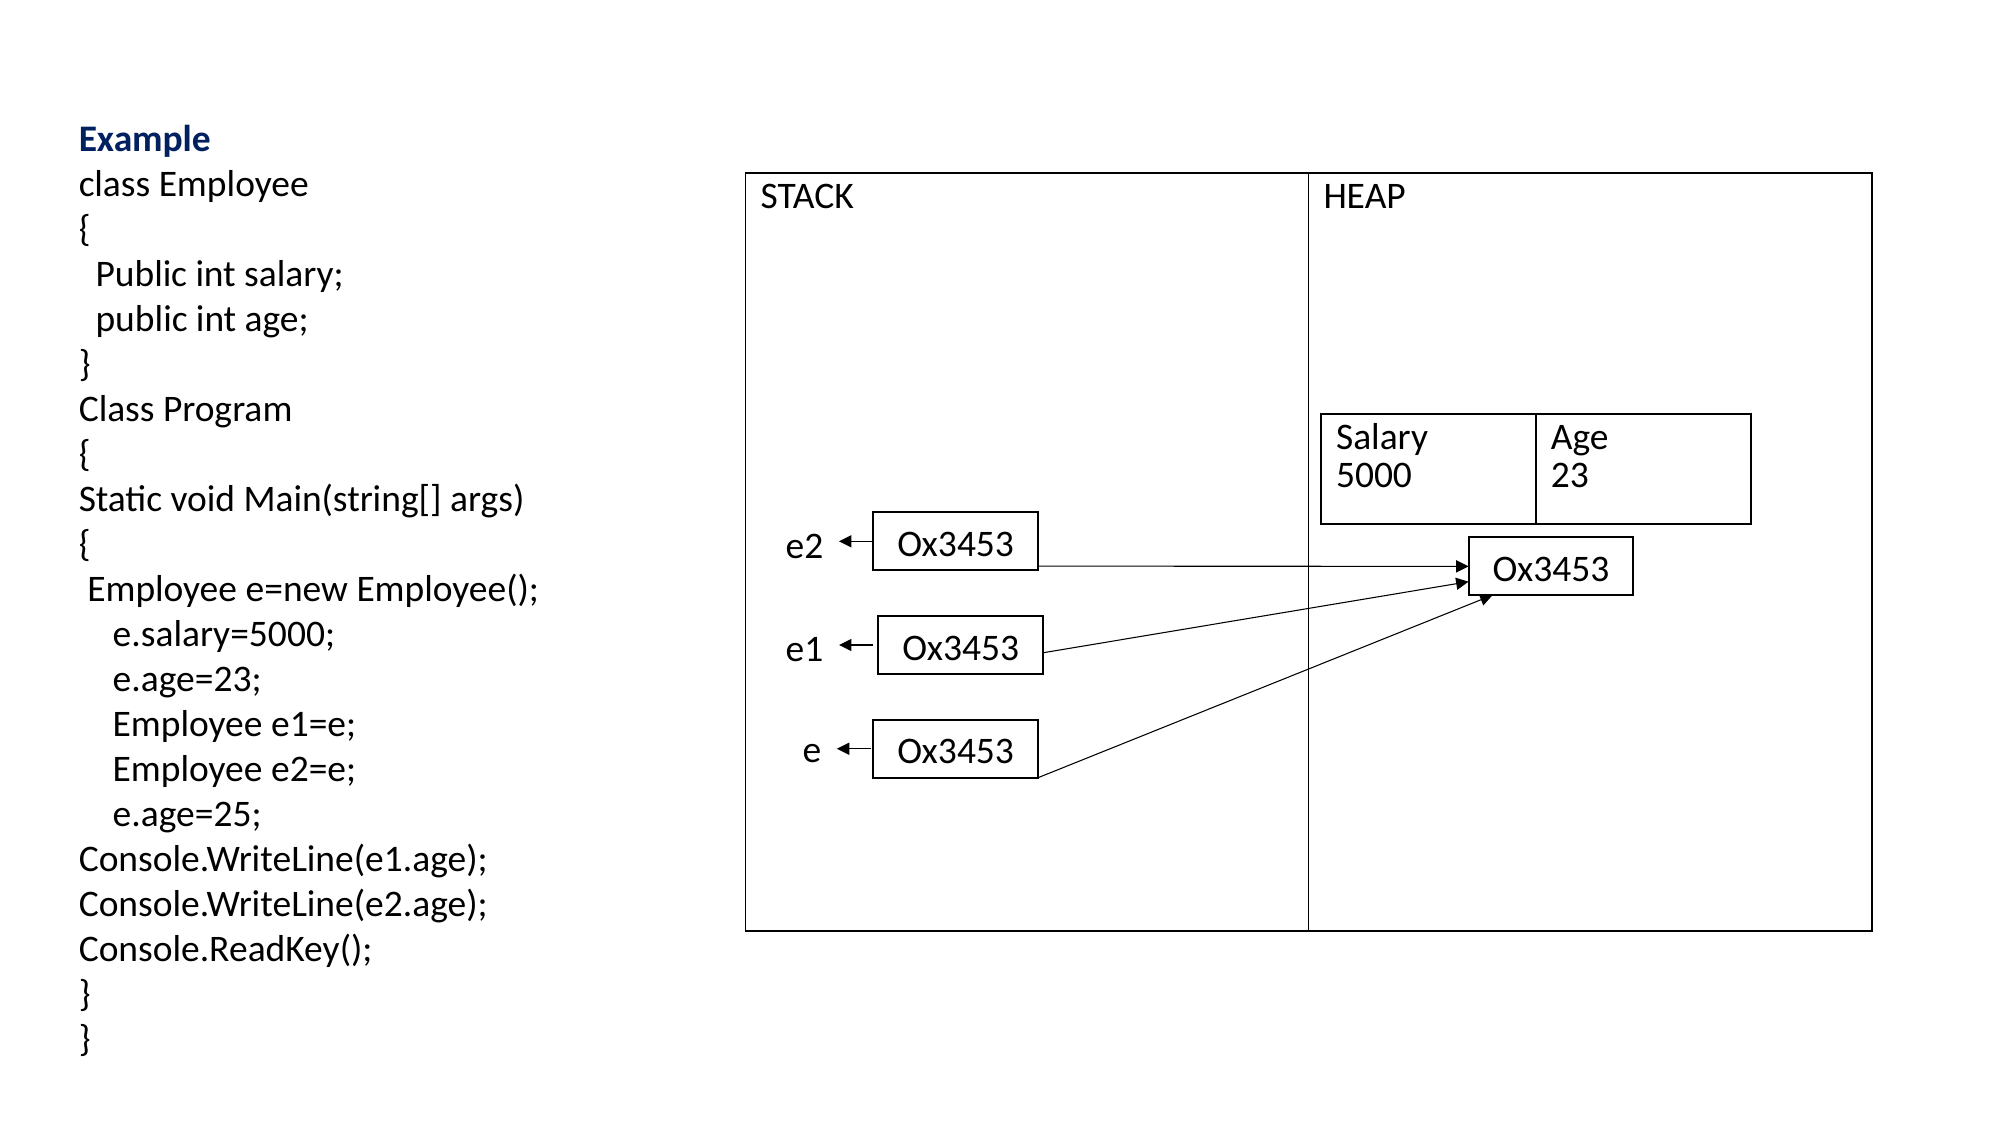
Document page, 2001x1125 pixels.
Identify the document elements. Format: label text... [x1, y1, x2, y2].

table_header HEAP [1309, 174, 1871, 930]
text_box e [787, 717, 857, 778]
table_header Age 23 [1537, 415, 1750, 523]
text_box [1038, 595, 1493, 778]
table_header Salary 5000 [1322, 415, 1535, 523]
text_box Ox3453 [872, 511, 1039, 571]
text_box Ox3453 [1468, 536, 1634, 596]
text_box e2 [770, 513, 840, 574]
text_box e1 [770, 617, 840, 677]
text_box Example class Employee { Public int salary; public int age; } Class Program { Static void Main(string[] args) { Employee e=new Employee(); e.salary=5000; e.age=23; Employee e1=e; Employee e2=e; e.age=25; Console.WriteLine(e1.age); Console.WriteLine(e2.age); Console.ReadKey(); } } [63, 106, 555, 1067]
text_box Ox3453 [872, 719, 1038, 779]
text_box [1043, 581, 1469, 595]
text_box Ox3453 [877, 615, 1038, 675]
table_header STACK [746, 174, 1308, 930]
